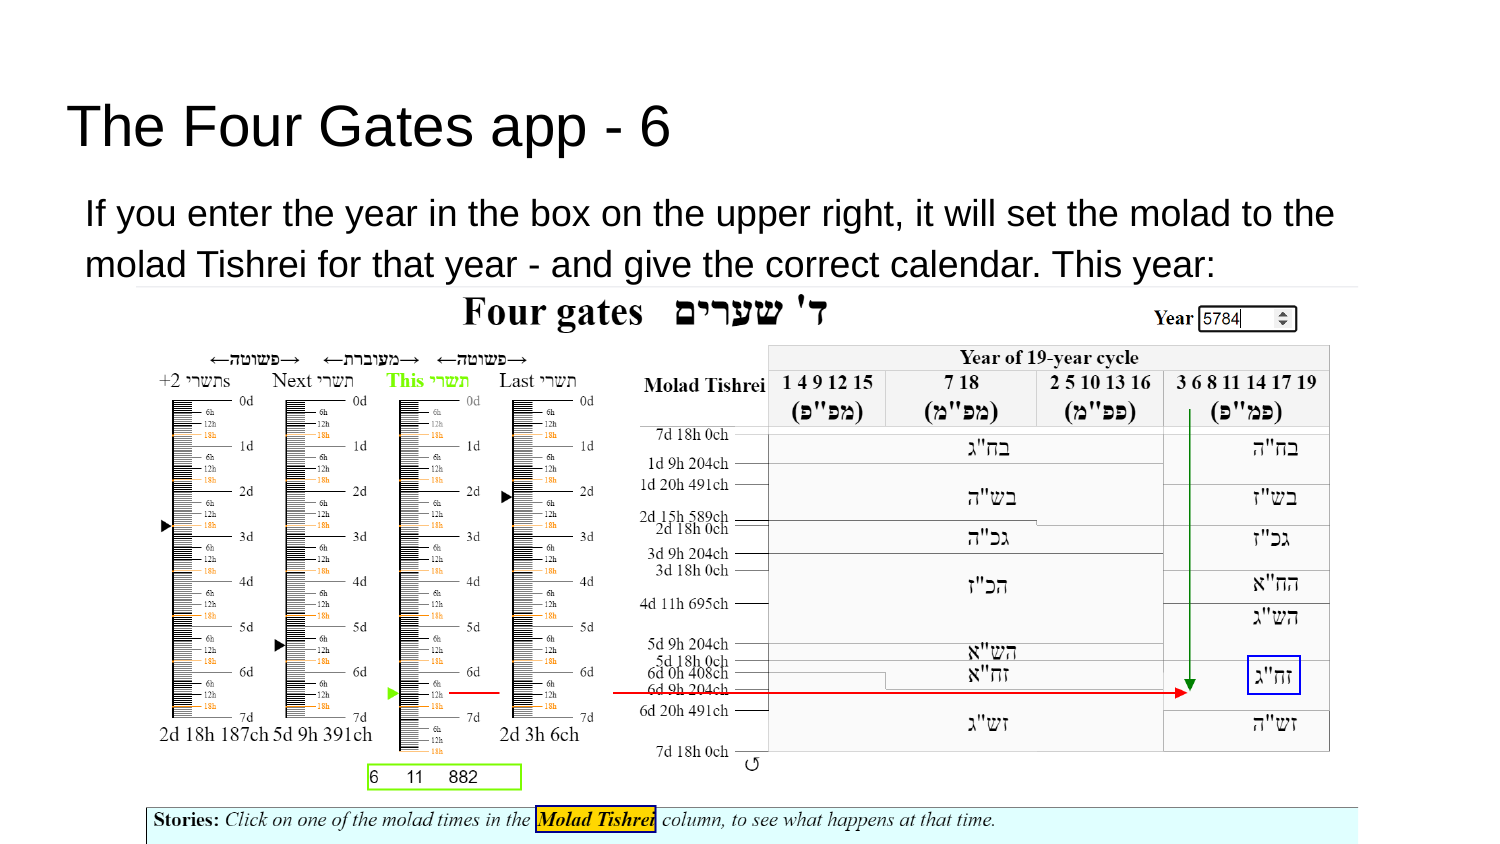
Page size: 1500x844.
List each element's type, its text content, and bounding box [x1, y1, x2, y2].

title The Four Gates app - 6 [51, 72, 1449, 166]
picture [135, 286, 1359, 844]
list If you enter the year in the box on the upper right, it will set the molad to the molad Tishrei for that year - and give the correct calendar. This year: [51, 166, 1449, 809]
